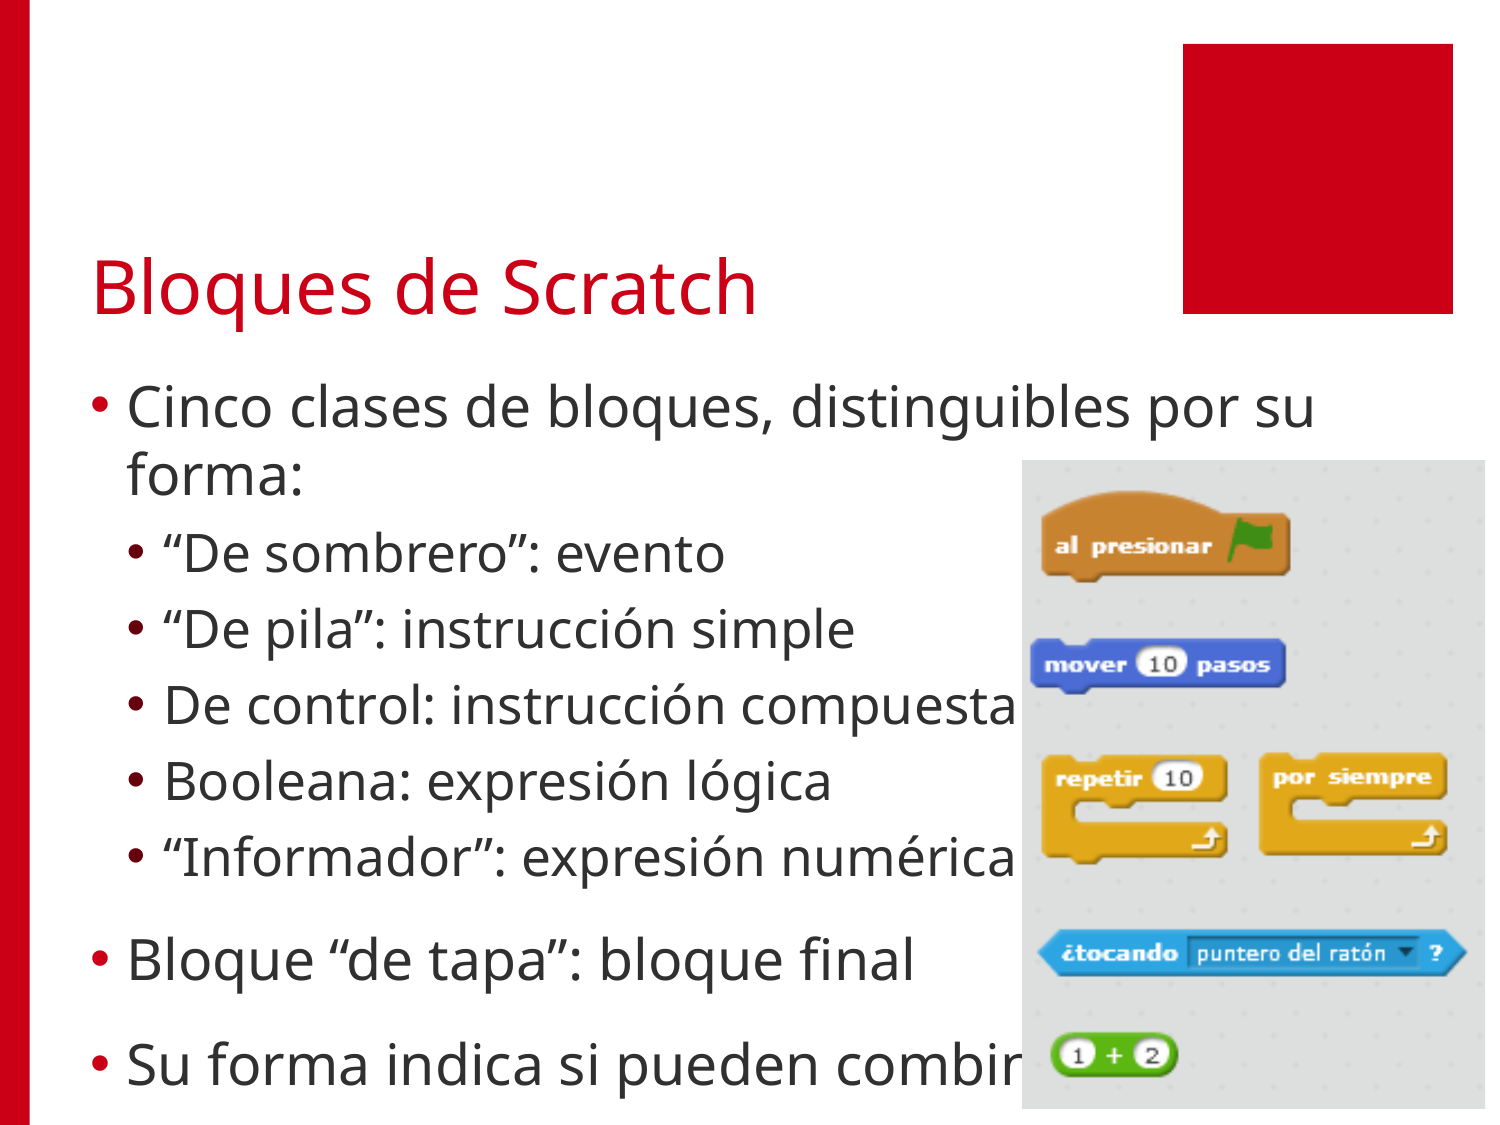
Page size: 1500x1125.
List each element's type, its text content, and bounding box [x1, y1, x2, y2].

list Cinco clases de bloques, distinguibles por su forma: “De sombrero”: evento “De pila”: instrucción simple De control: instrucción compuesta Booleana: expresión lógica “Informador”: expresión numérica Bloque “de tapa”: bloque final Su forma indica si pueden combinarse [75, 362, 1449, 1106]
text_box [1021, 459, 1486, 1110]
title Bloques de Scratch [75, 149, 1143, 338]
